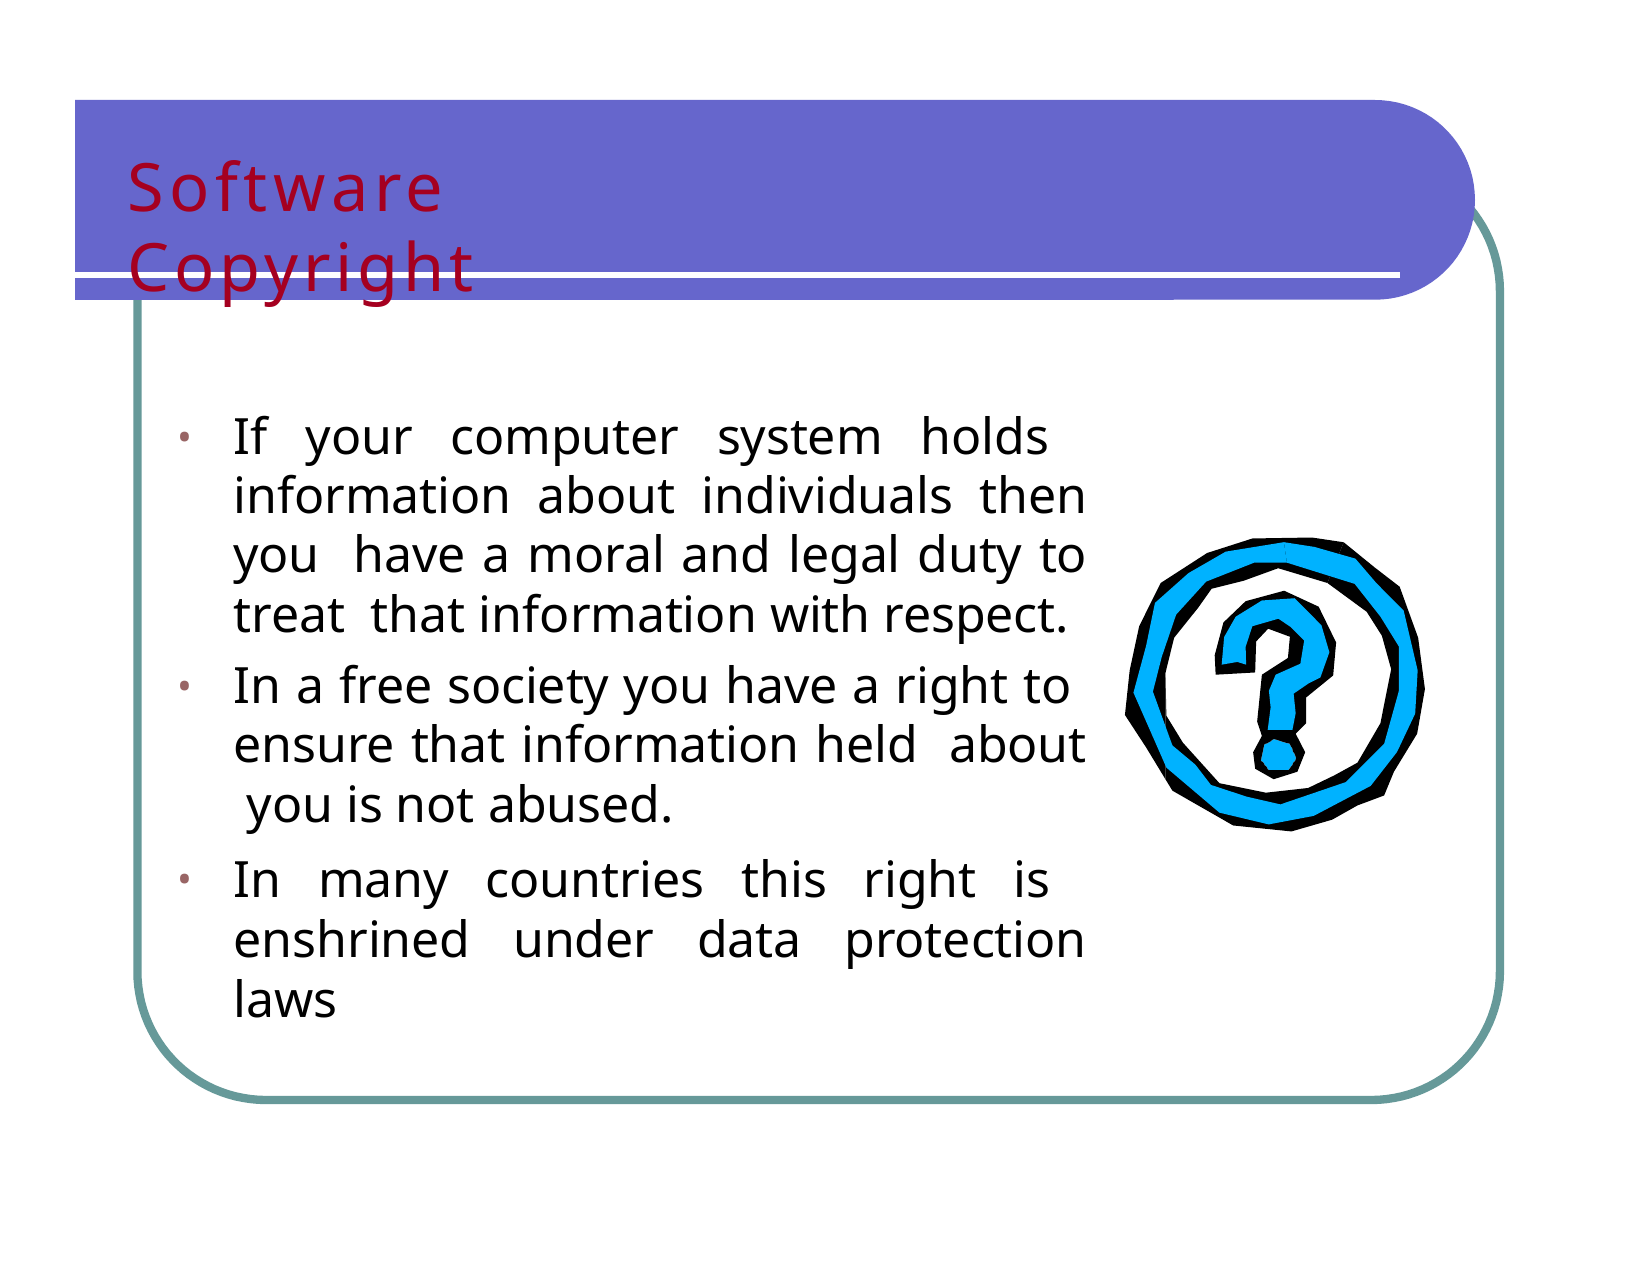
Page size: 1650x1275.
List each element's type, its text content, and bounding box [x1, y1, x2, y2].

text_box If your computer system holds information about individuals then you have a moral and legal duty to treat that information with respect. In a free society you have a right to ensure that information held about you is not abused. In many countries this right is enshrined under data protection laws [175, 404, 1088, 1028]
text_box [1124, 537, 1426, 832]
title Software Copyright [125, 142, 781, 358]
